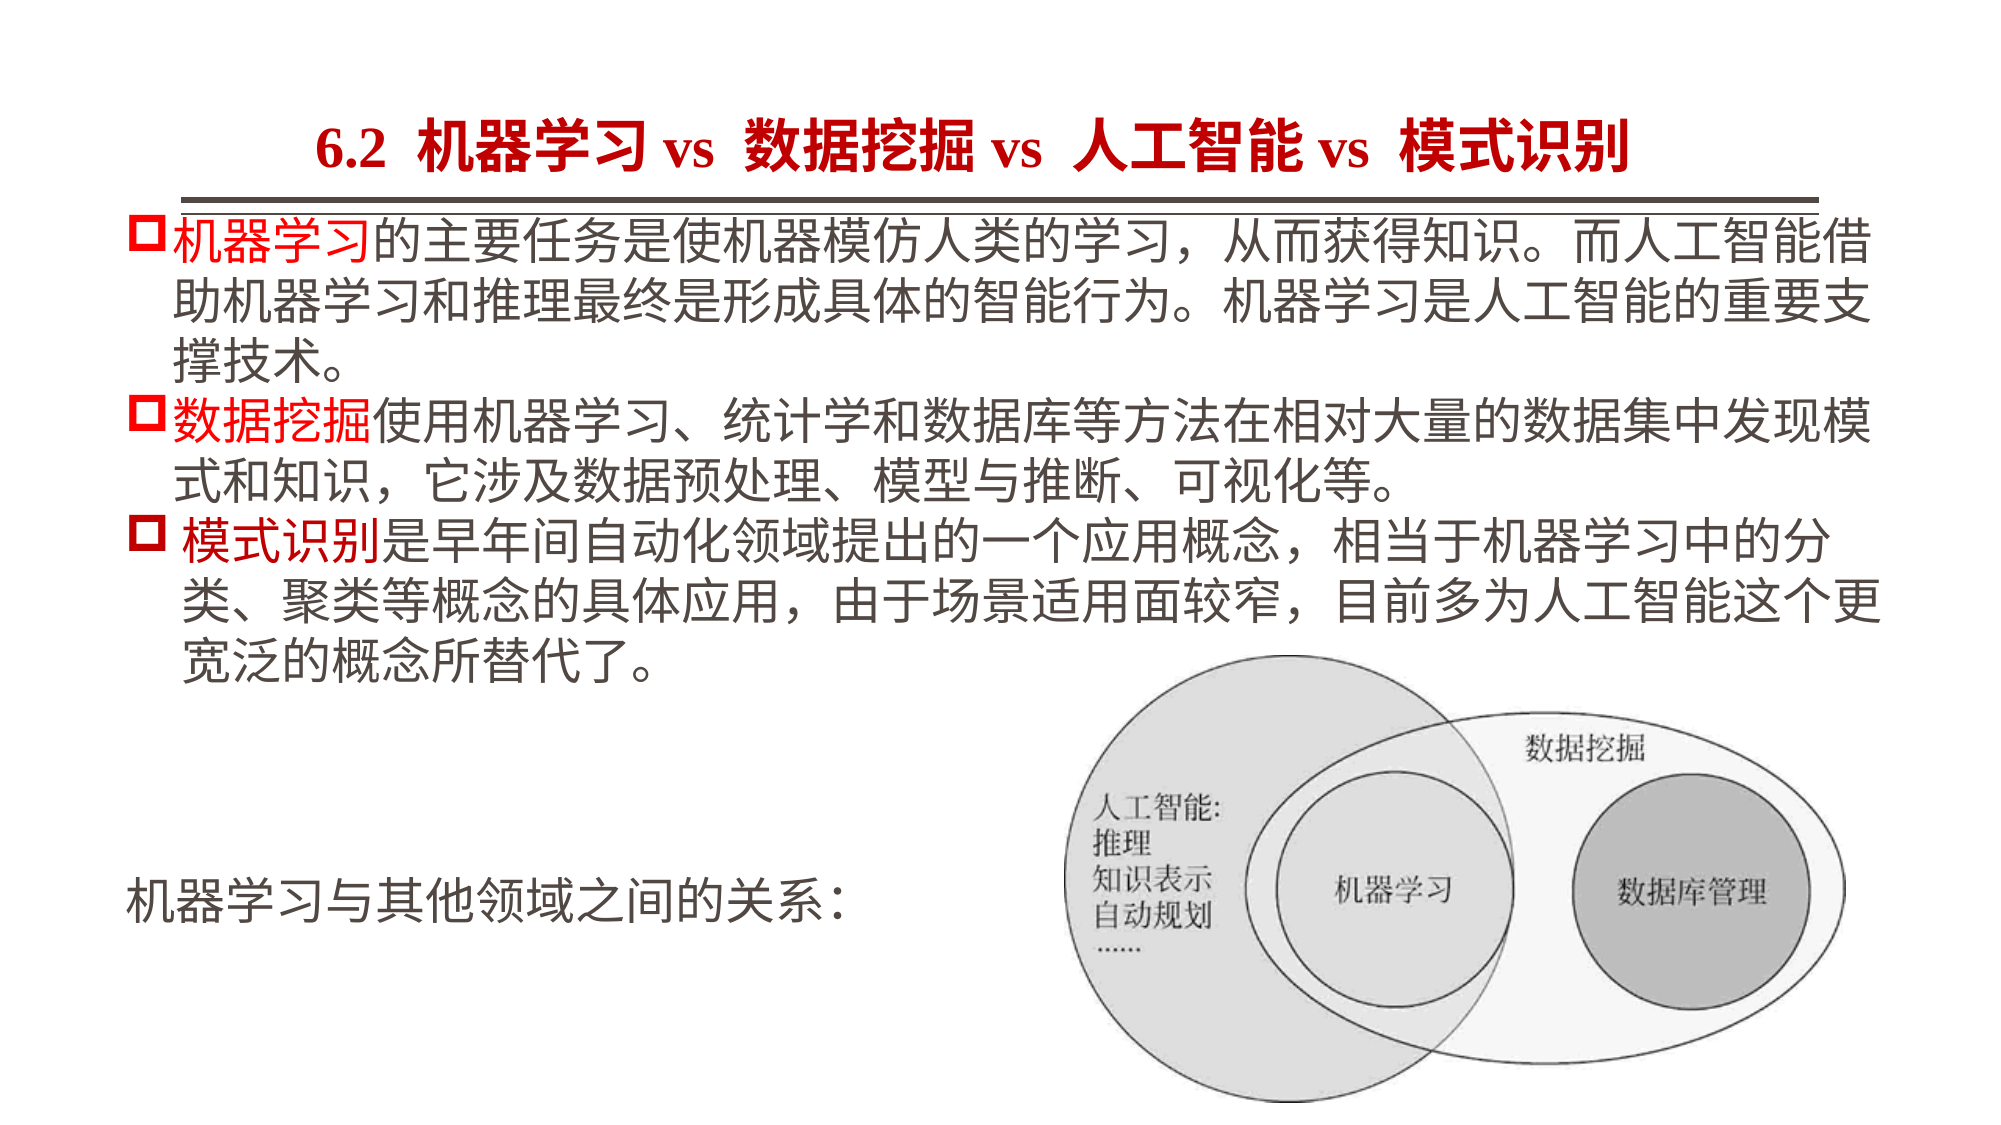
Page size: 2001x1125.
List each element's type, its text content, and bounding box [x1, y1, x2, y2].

text_box 机器学习的主要任务是使机器模仿人类的学习，从而获得知识。而人工智能借助机器学习和推理最终是形成具体的智能行为。机器学习是人工智能的重要支撑技术。 数据挖掘使用机器学习、统计学和数据库等方法在相对大量的数据集中发现模式和知识，它涉及数据预处理、模型与推断、可视化等。 模式识别是早年间自动化领域提出的一个应用概念，相当于机器学习中的分类、聚类等概念的具体应用，由于场景适用面较窄，目前多为人工智能这个更宽泛的概念所替代了。 机器学习与其他领域之间的关系： [110, 201, 1901, 997]
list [1064, 655, 1846, 1103]
title 6.2 机器学习vs 数据挖掘vs 人工智能vs 模式识别 [300, 0, 1962, 188]
